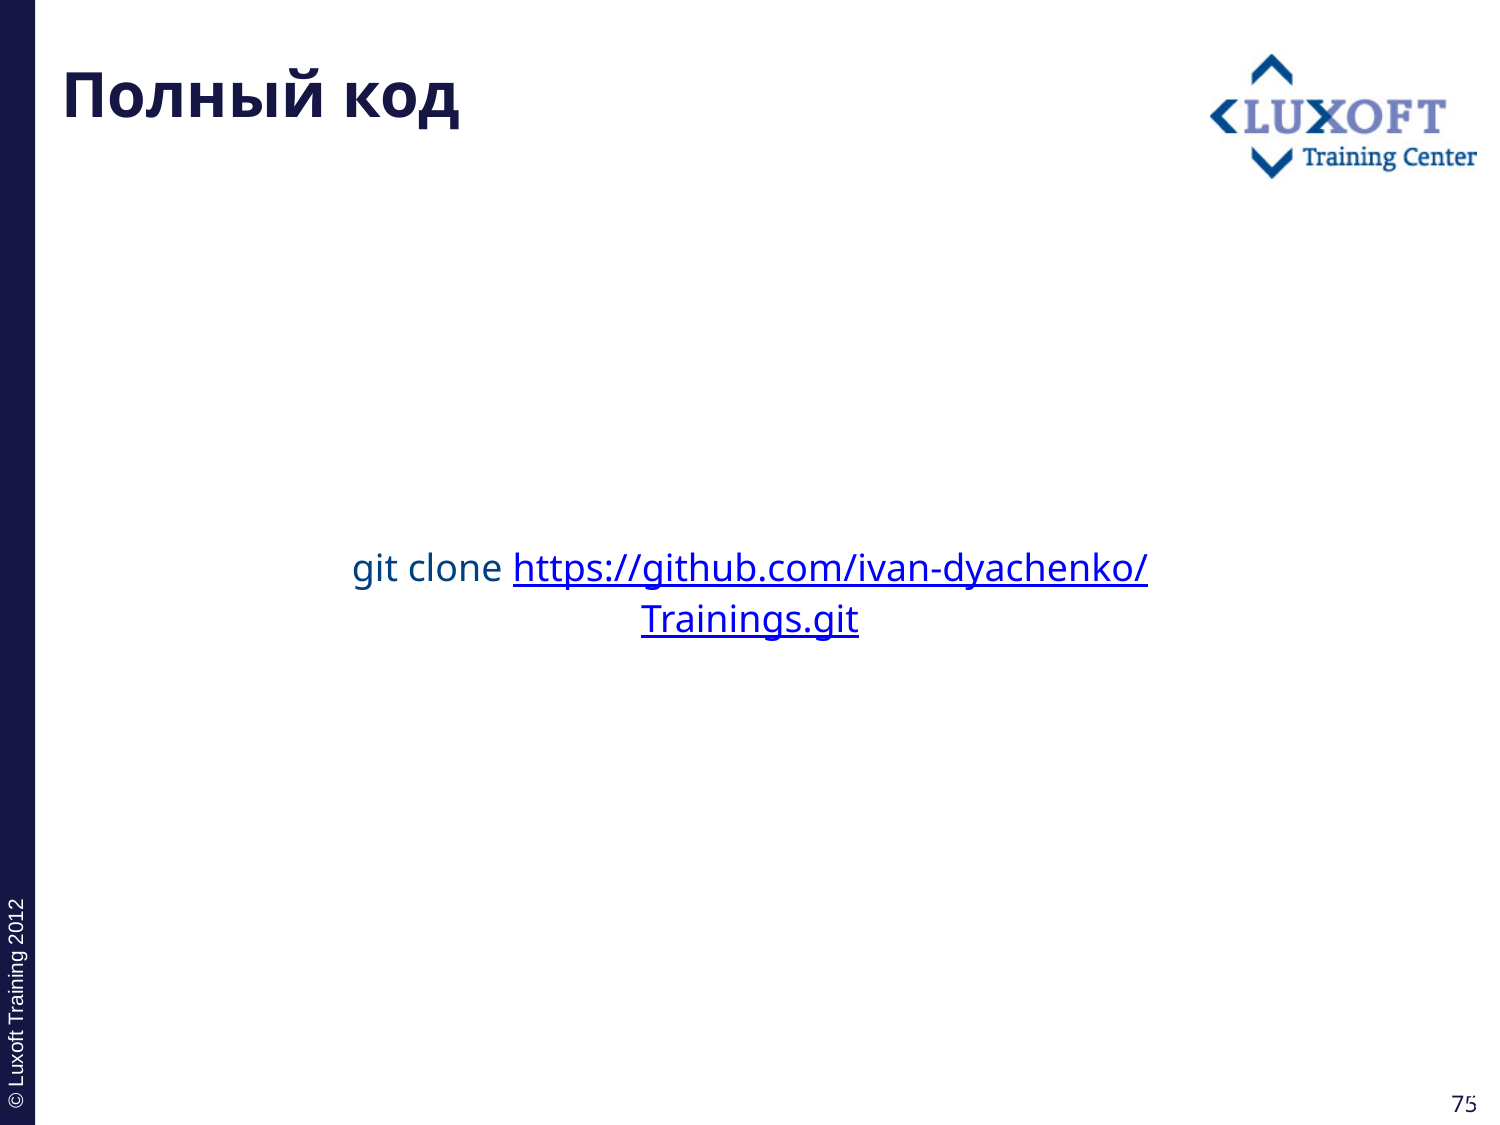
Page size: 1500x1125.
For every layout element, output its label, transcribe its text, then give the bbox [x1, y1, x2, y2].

title Полный код [46, 20, 1397, 165]
picture [1210, 54, 1477, 179]
text_box git clone https://github.com/ivan-dyachenko/Trainings.git [266, 520, 1234, 662]
